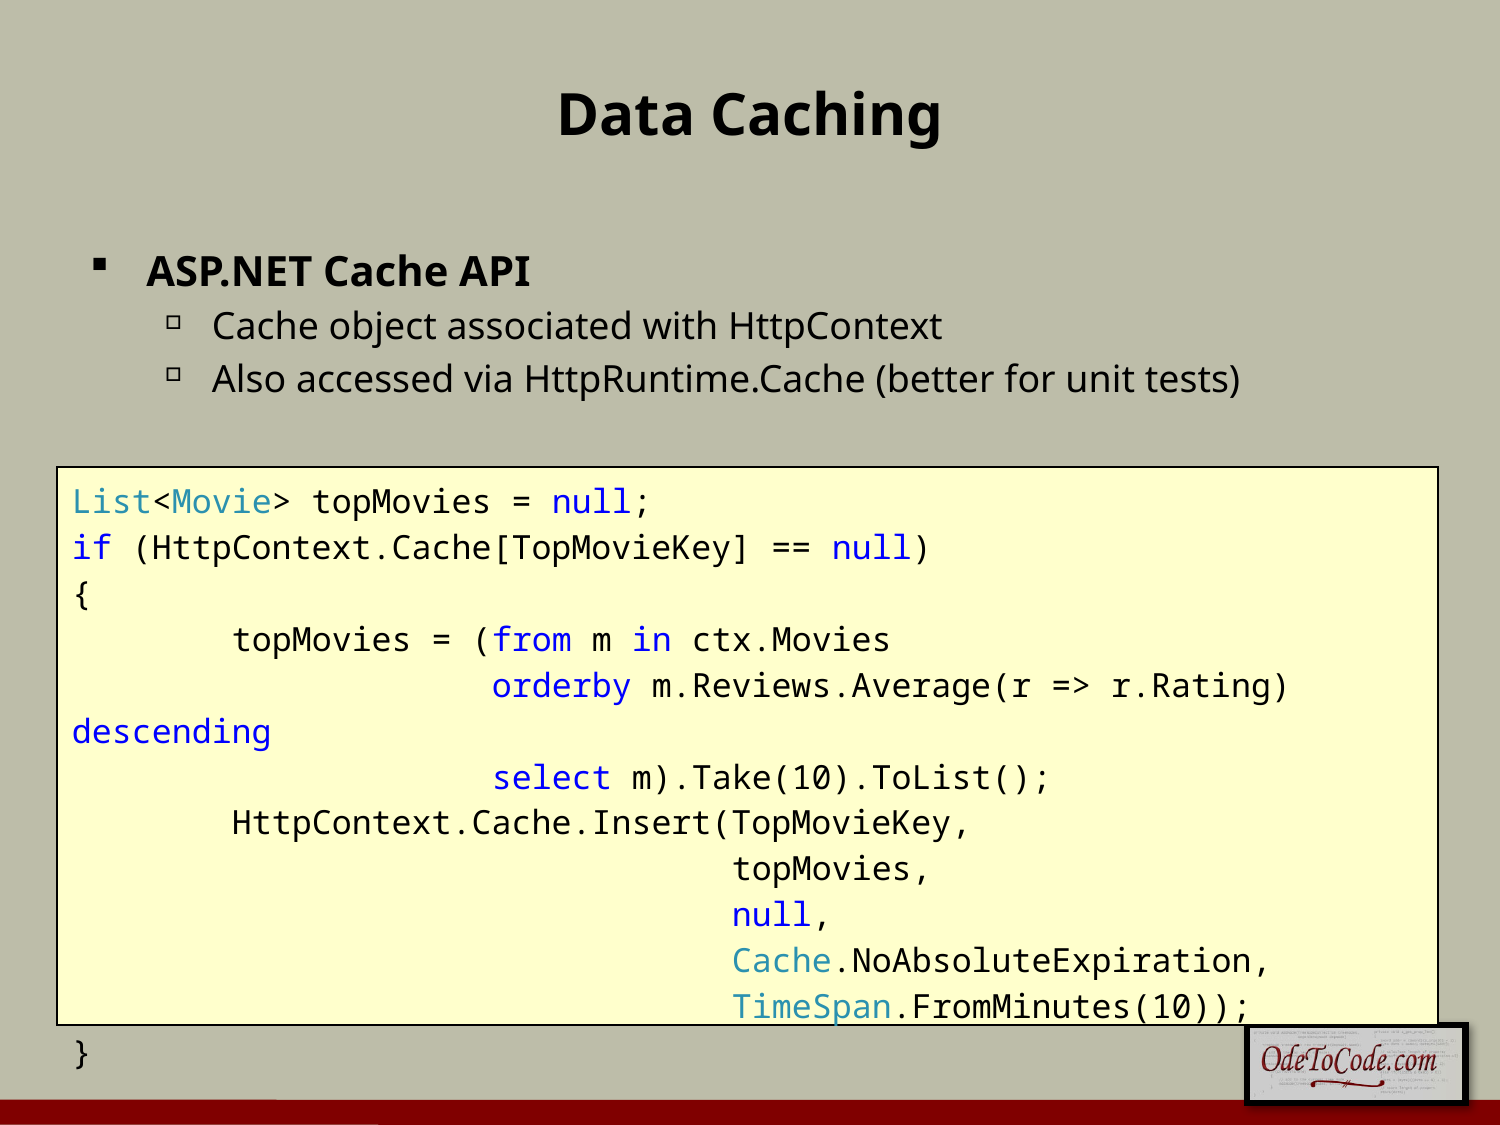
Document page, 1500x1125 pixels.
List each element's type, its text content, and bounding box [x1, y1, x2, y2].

picture [1250, 1028, 1462, 1100]
list ASP.NET Cache API Cache object associated with HttpContext Also accessed via HttpRuntime.Cache (better for unit tests) [74, 237, 1426, 467]
title Data Caching [74, 49, 1426, 176]
text_box List<Movie> topMovies = null; if (HttpContext.Cache[TopMovieKey] == null) { topMovies = (from m in ctx.Movies orderby m.Reviews.Average(r => r.Rating) descending select m).Take(10).ToList(); HttpContext.Cache.Insert(TopMovieKey, topMovies, null, Cache.NoAbsoluteExpiration, TimeSpan.FromMinutes(10)); } [56, 467, 1438, 1025]
